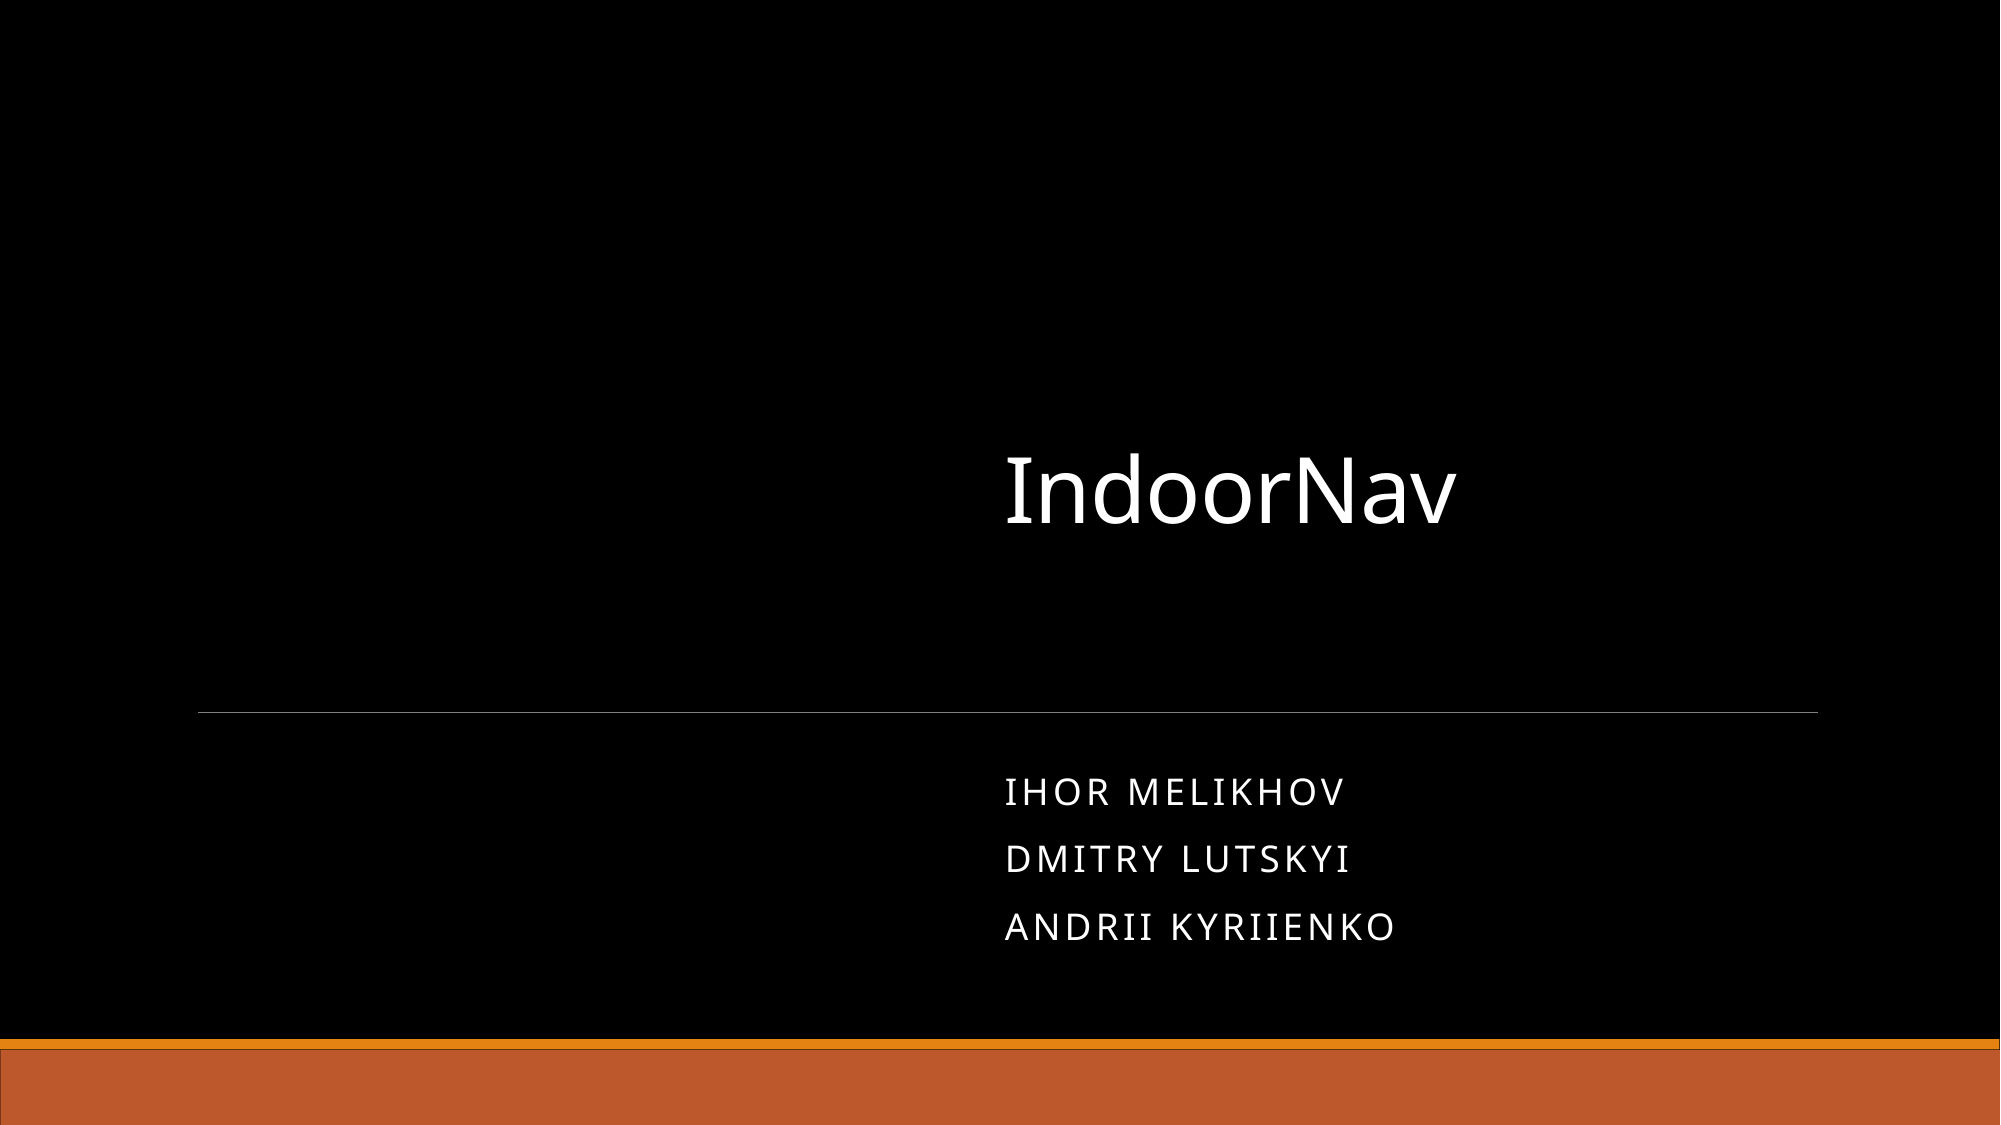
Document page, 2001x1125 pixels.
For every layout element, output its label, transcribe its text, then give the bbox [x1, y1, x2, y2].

subtitle Ihor Melikhov Dmitry Lutskyi Andrii Kyriienko [989, 765, 1774, 958]
title IndoorNav [989, 386, 1774, 550]
